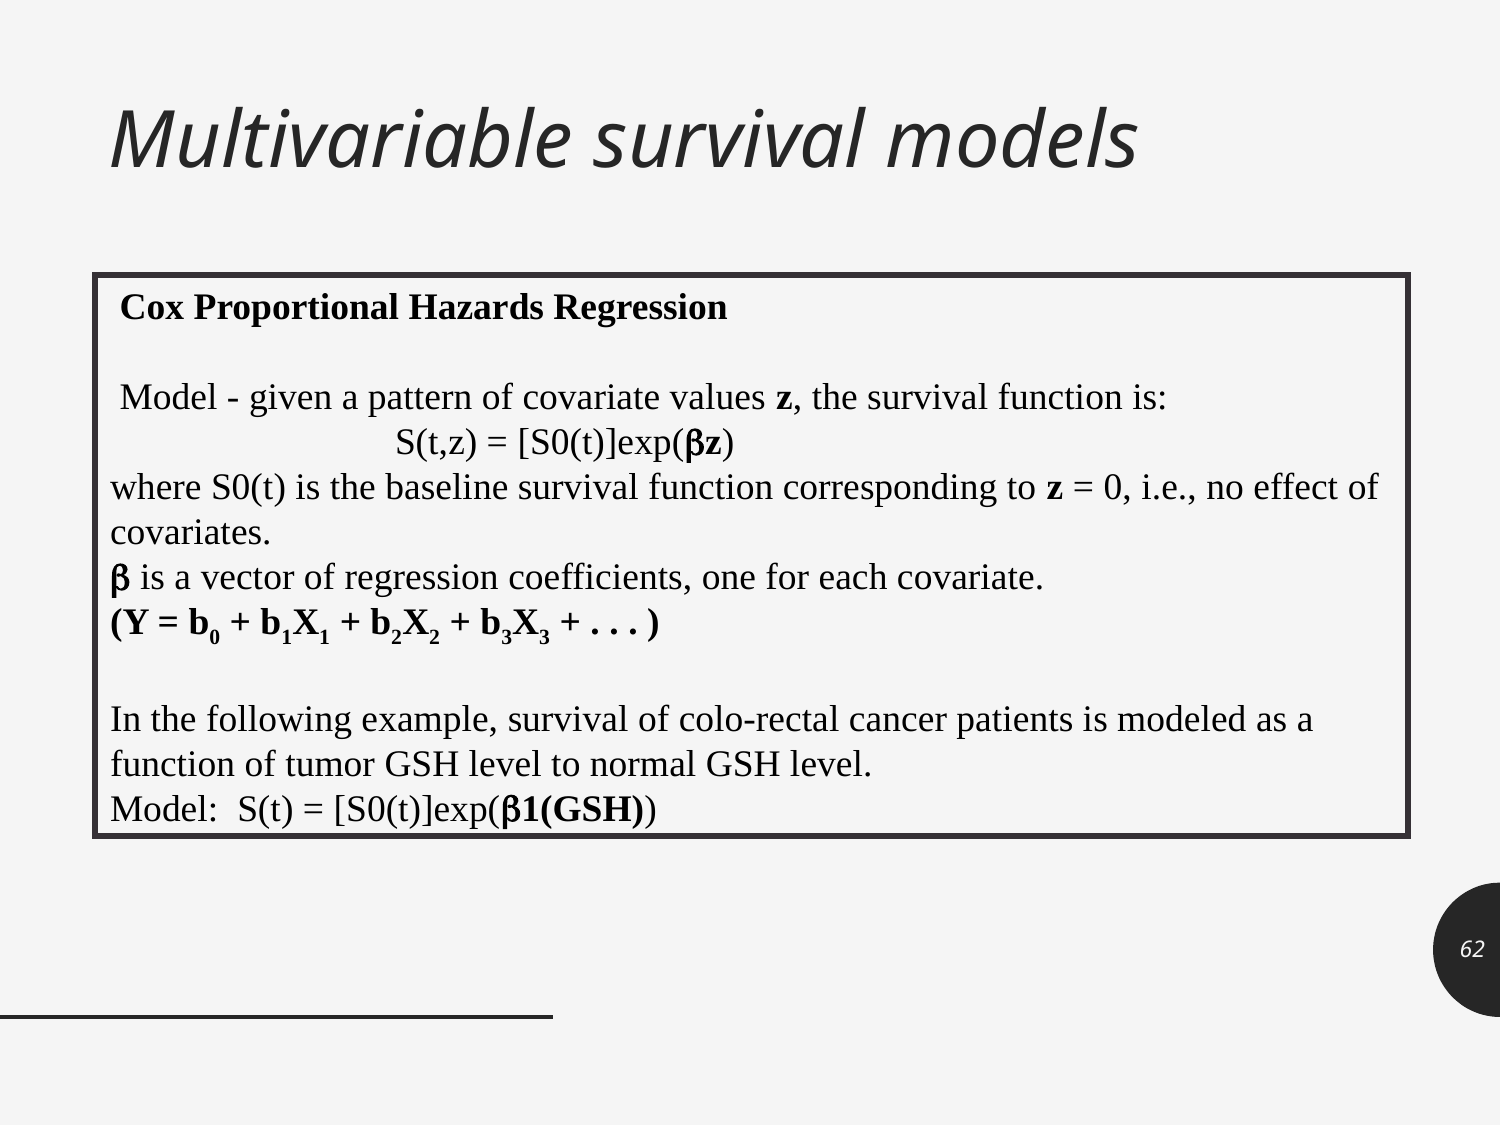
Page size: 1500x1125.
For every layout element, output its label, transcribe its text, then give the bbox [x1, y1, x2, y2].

slide_number 62 [1433, 919, 1500, 980]
title Multivariable survival models [93, 91, 1351, 200]
text_box Cox Proportional Hazards Regression Model - given a pattern of covariate values z, the survival function is: S(t,z) = [S0(t)]exp(z) where S0(t) is the baseline survival function corresponding to z = 0, i.e., no effect of covariates.  is a vector of regression coefficients, one for each covariate. (Y = b0 + b1X1 + b2X2 + b3X3 + . . . ) In the following example, survival of colo-rectal cancer patients is modeled as a function of tumor GSH level to normal GSH level. Model: S(t) = [S0(t)]exp(1(GSH)) [95, 274, 1408, 836]
